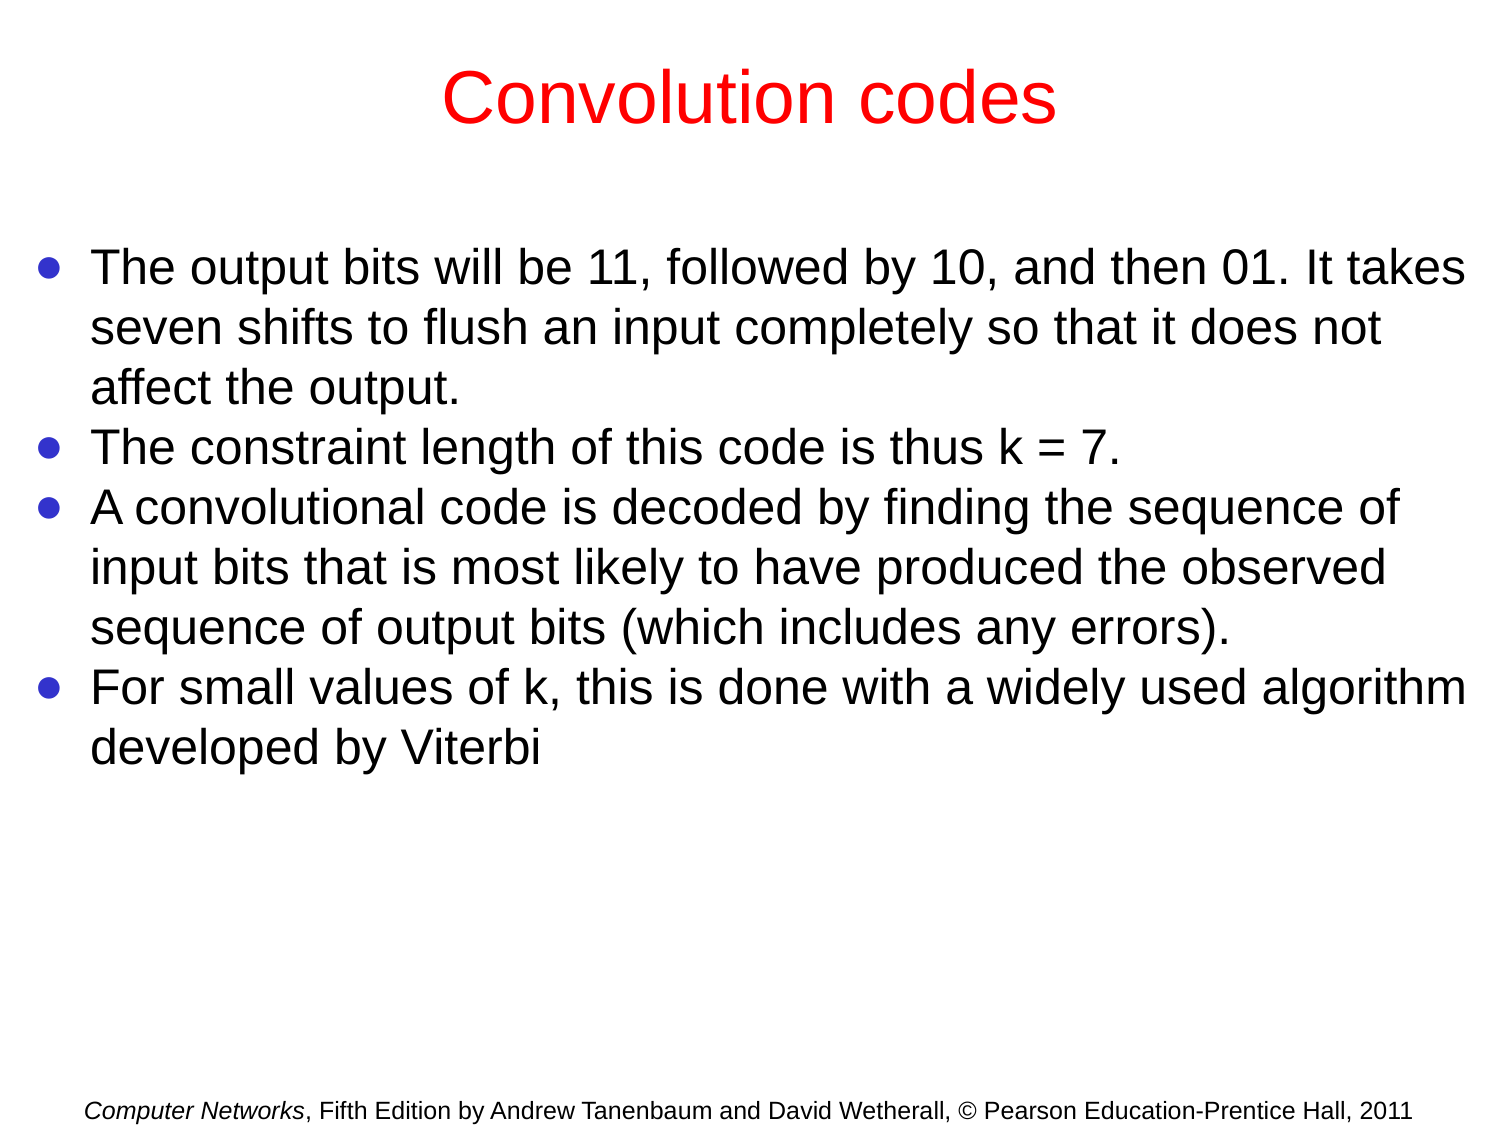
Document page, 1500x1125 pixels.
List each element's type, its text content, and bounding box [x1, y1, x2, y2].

title Convolution codes [0, 0, 1500, 188]
list The output bits will be 11, followed by 10, and then 01. It takes seven shifts to flush an input completely so that it does not affect the output. The constraint length of this code is thus k = 7. A convolutional code is decoded by finding the sequence of input bits that is most likely to have produced the observed sequence of output bits (which includes any errors). For small values of k, this is done with a widely used algorithm developed by Viterbi [0, 227, 1500, 1060]
